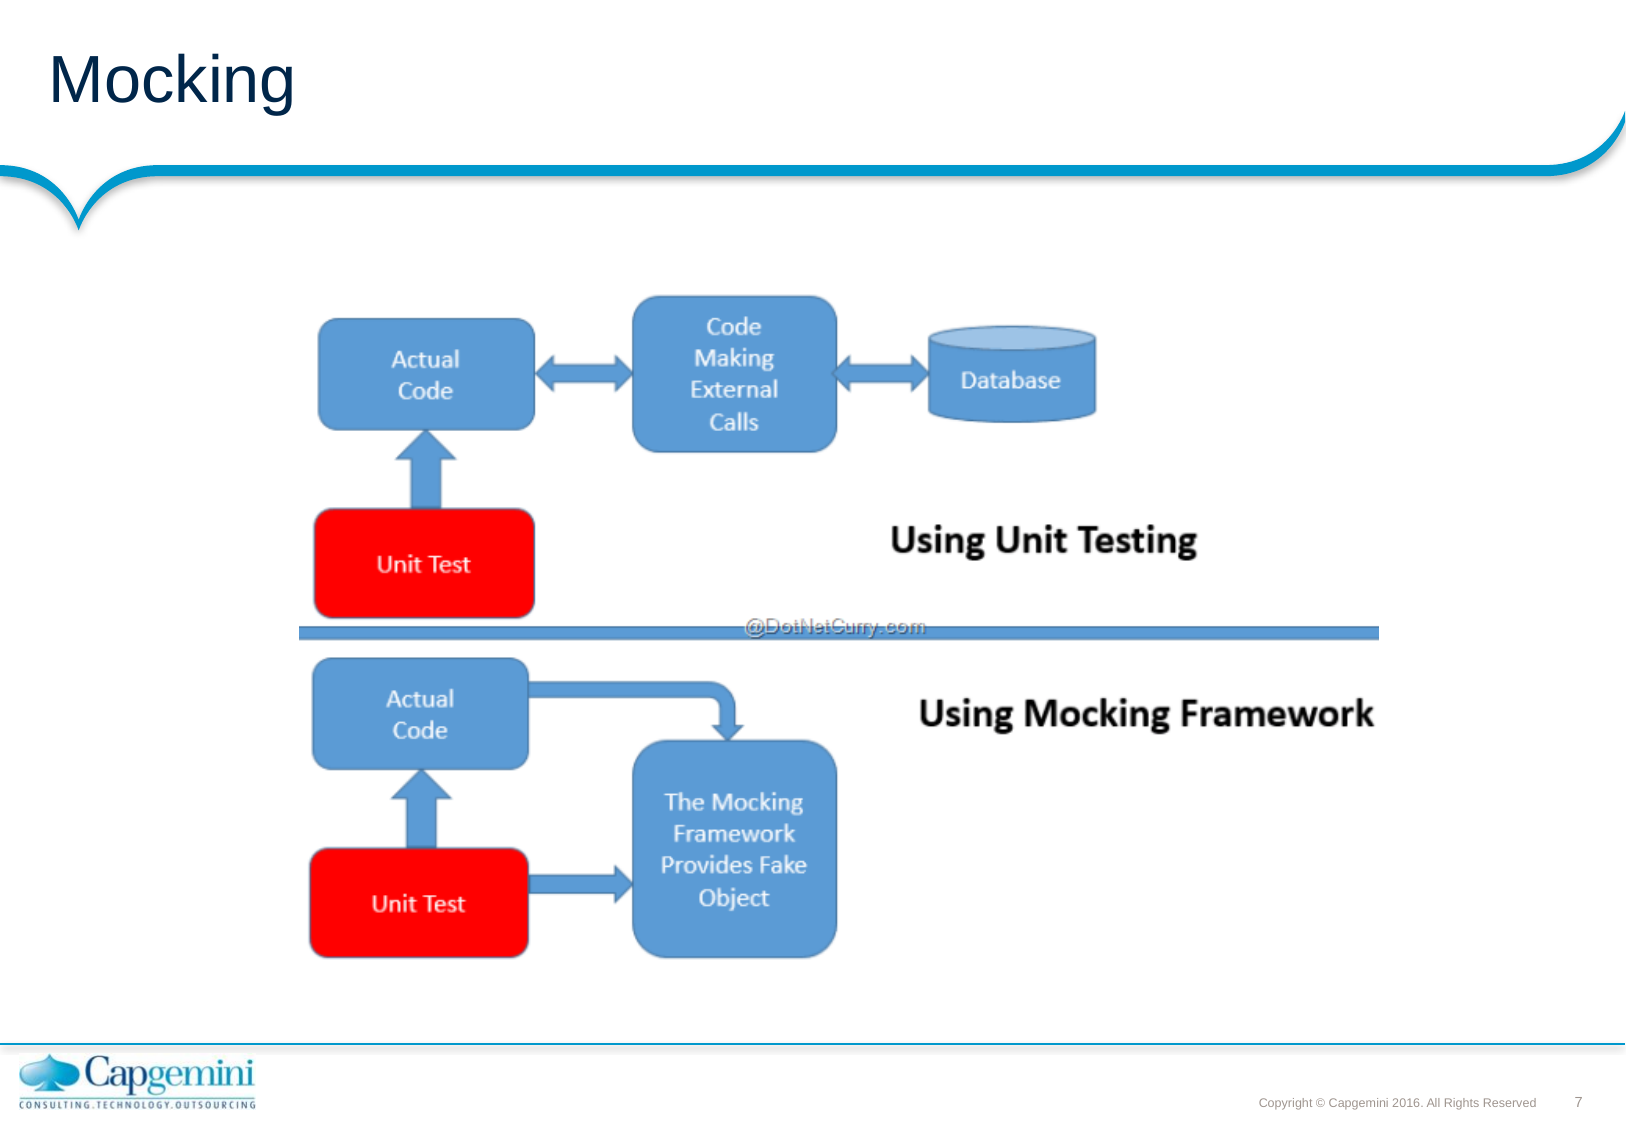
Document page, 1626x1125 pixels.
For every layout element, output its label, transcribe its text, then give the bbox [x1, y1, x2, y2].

picture [19, 1053, 256, 1110]
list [299, 286, 1379, 966]
title Mocking [0, 0, 1625, 165]
